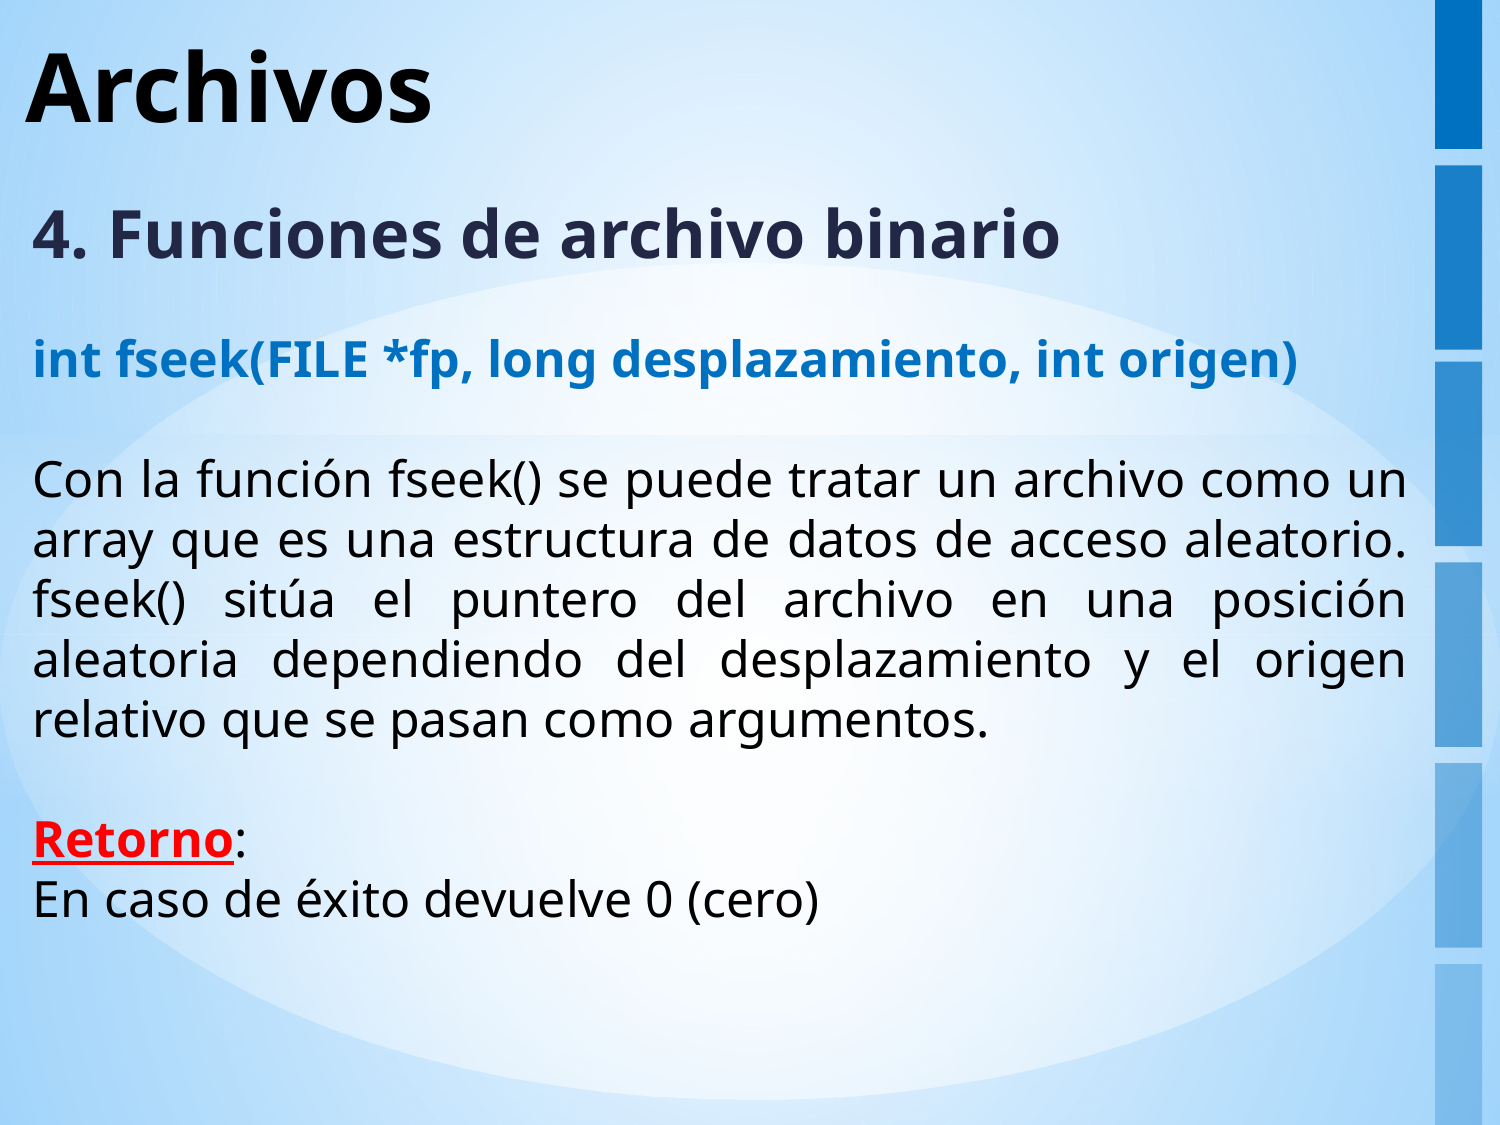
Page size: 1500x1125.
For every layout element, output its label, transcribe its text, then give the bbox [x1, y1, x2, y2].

text_box int fseek(FILE *fp, long desplazamiento, int origen) Con la función fseek() se puede tratar un archivo como un array que es una estructura de datos de acceso aleatorio. fseek() sitúa el puntero del archivo en una posición aleatoria dependiendo del desplazamiento y el origen relativo que se pasan como argumentos. Retorno: En caso de éxito devuelve 0 (cero) [17, 320, 1424, 935]
subtitle 4. Funciones de archivo binario [17, 184, 1424, 268]
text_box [1434, 0, 1483, 1125]
title Archivos [0, 19, 1341, 149]
